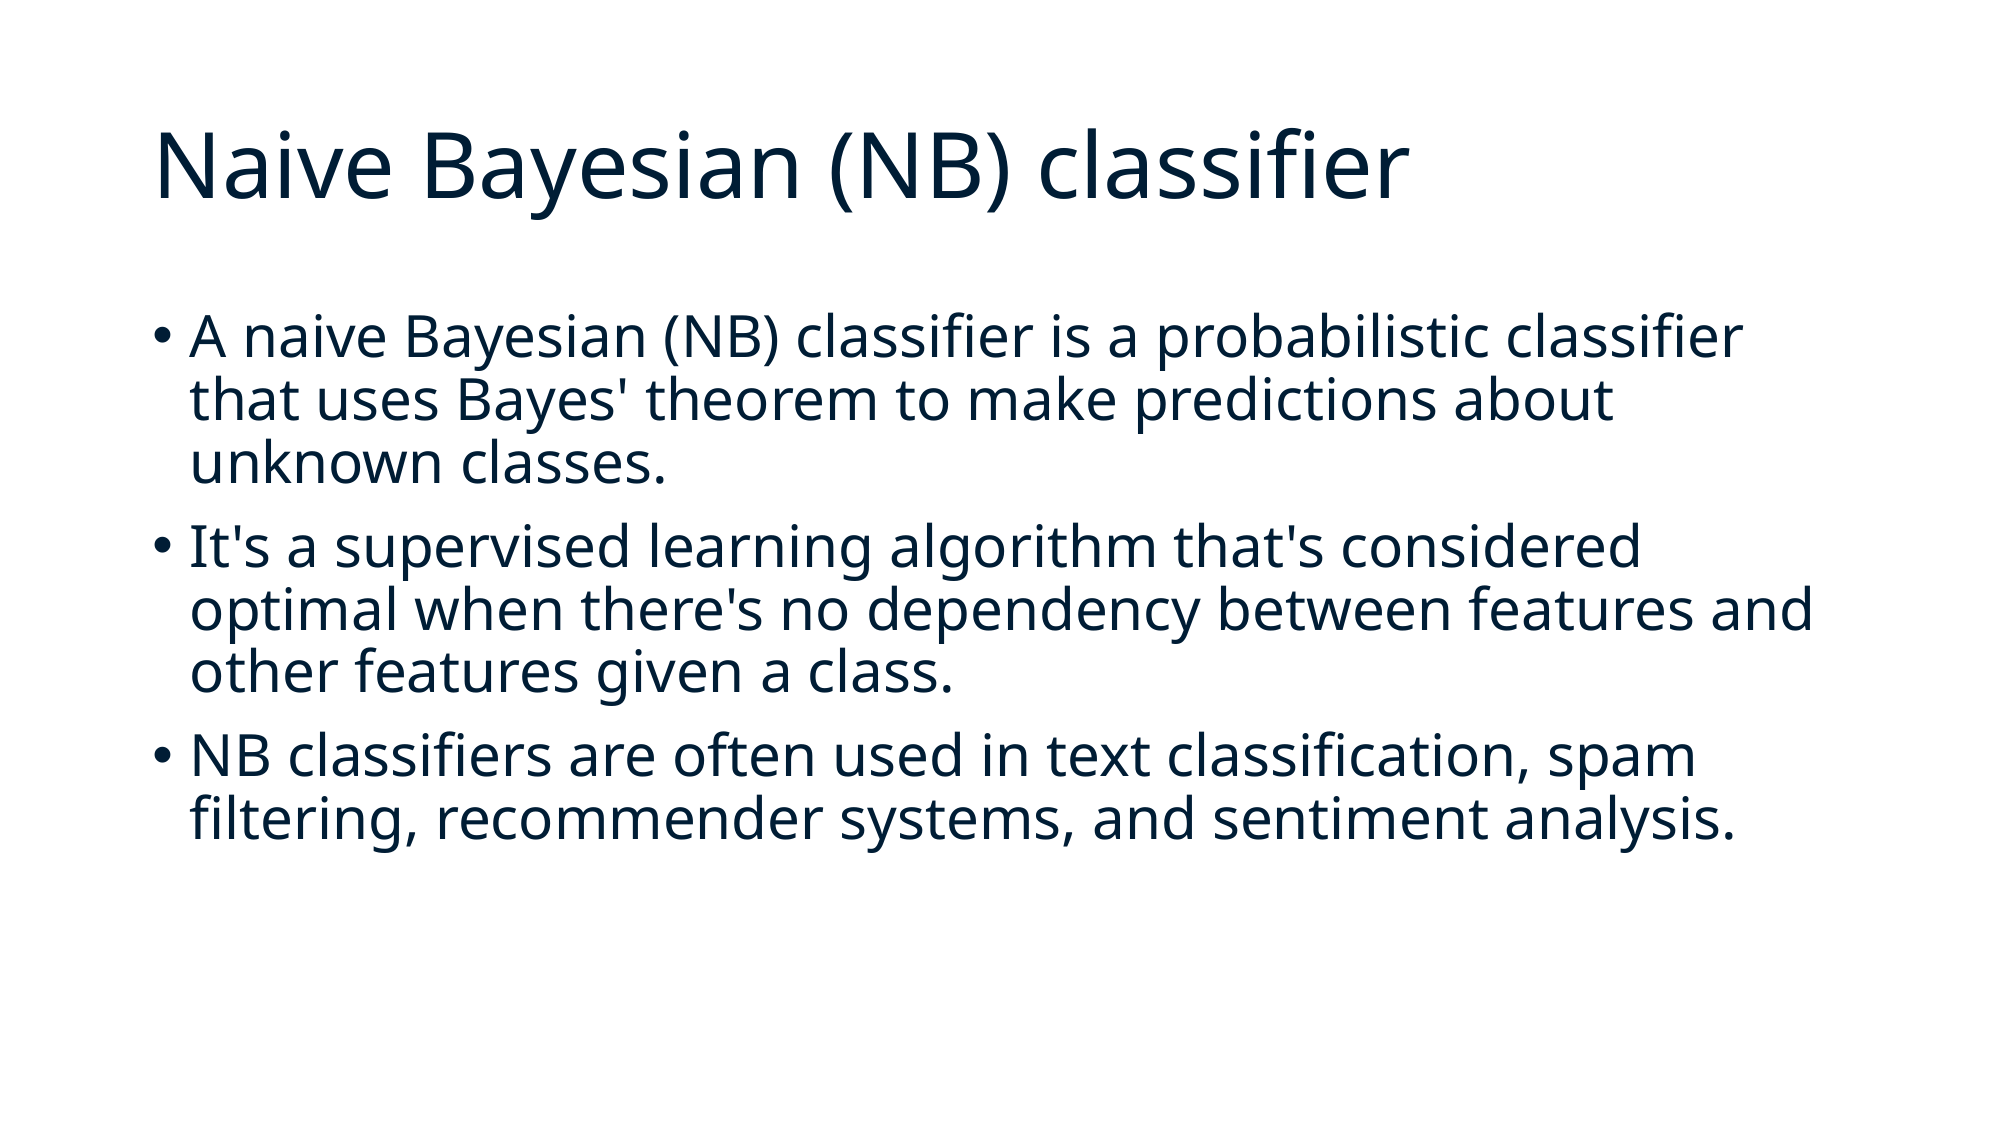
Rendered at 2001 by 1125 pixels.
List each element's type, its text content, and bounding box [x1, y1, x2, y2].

list A naive Bayesian (NB) classifier is a probabilistic classifier that uses Bayes' theorem to make predictions about unknown classes. It's a supervised learning algorithm that's considered optimal when there's no dependency between features and other features given a class. NB classifiers are often used in text classification, spam filtering, recommender systems, and sentiment analysis. [137, 299, 1863, 1014]
title Naive Bayesian (NB) classifier [137, 59, 1863, 278]
